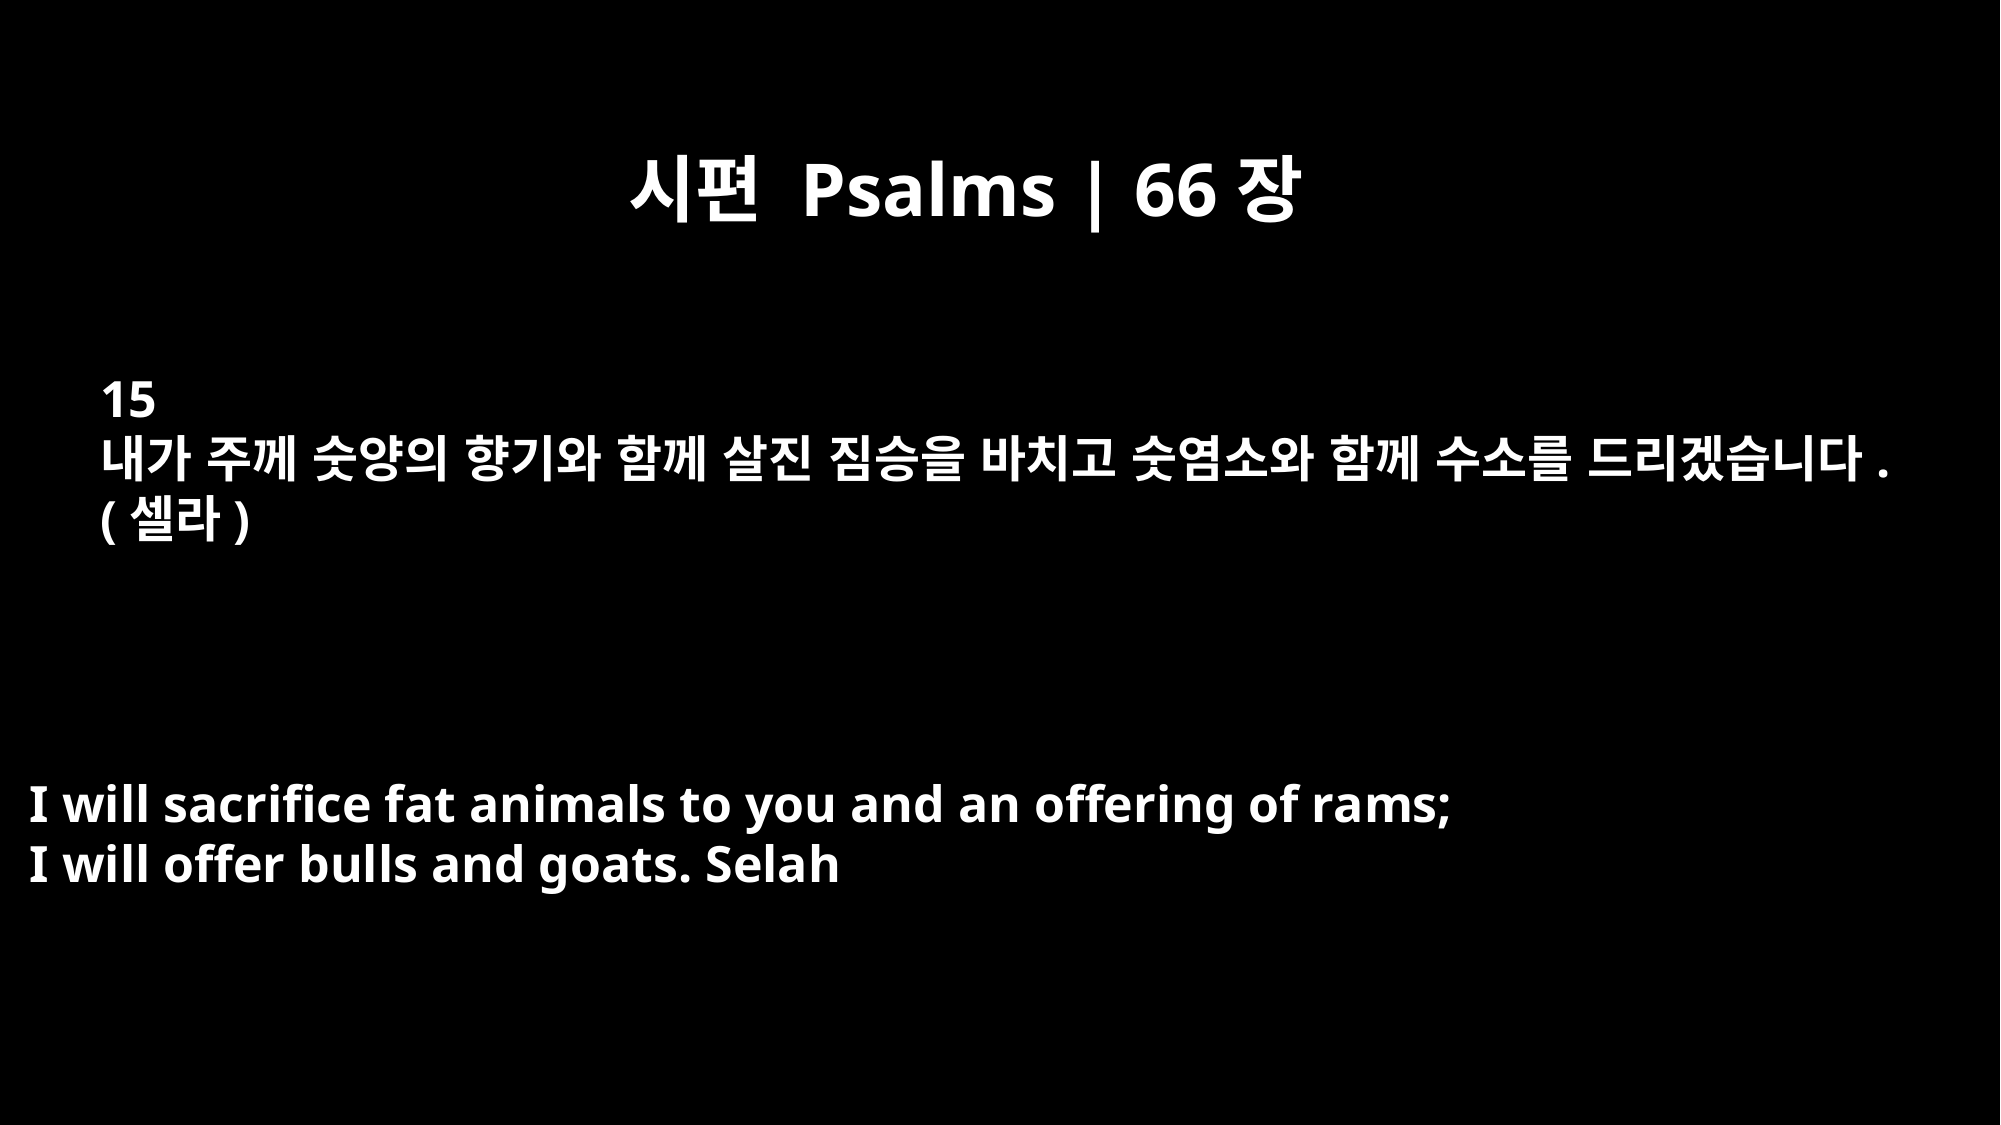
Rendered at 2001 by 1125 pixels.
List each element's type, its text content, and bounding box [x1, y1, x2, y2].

text_box I will sacrifice fat animals to you and an offering of rams; I will offer bulls and goats. Selah [15, 764, 1481, 900]
text_box 시편 Psalms | 66장 [613, 136, 1319, 239]
text_box 15 내가 주께 숫양의 향기와 함께 살진 짐승을 바치고 숫염소와 함께 수소를 드리겠습니다. (셀라) [85, 359, 1919, 555]
